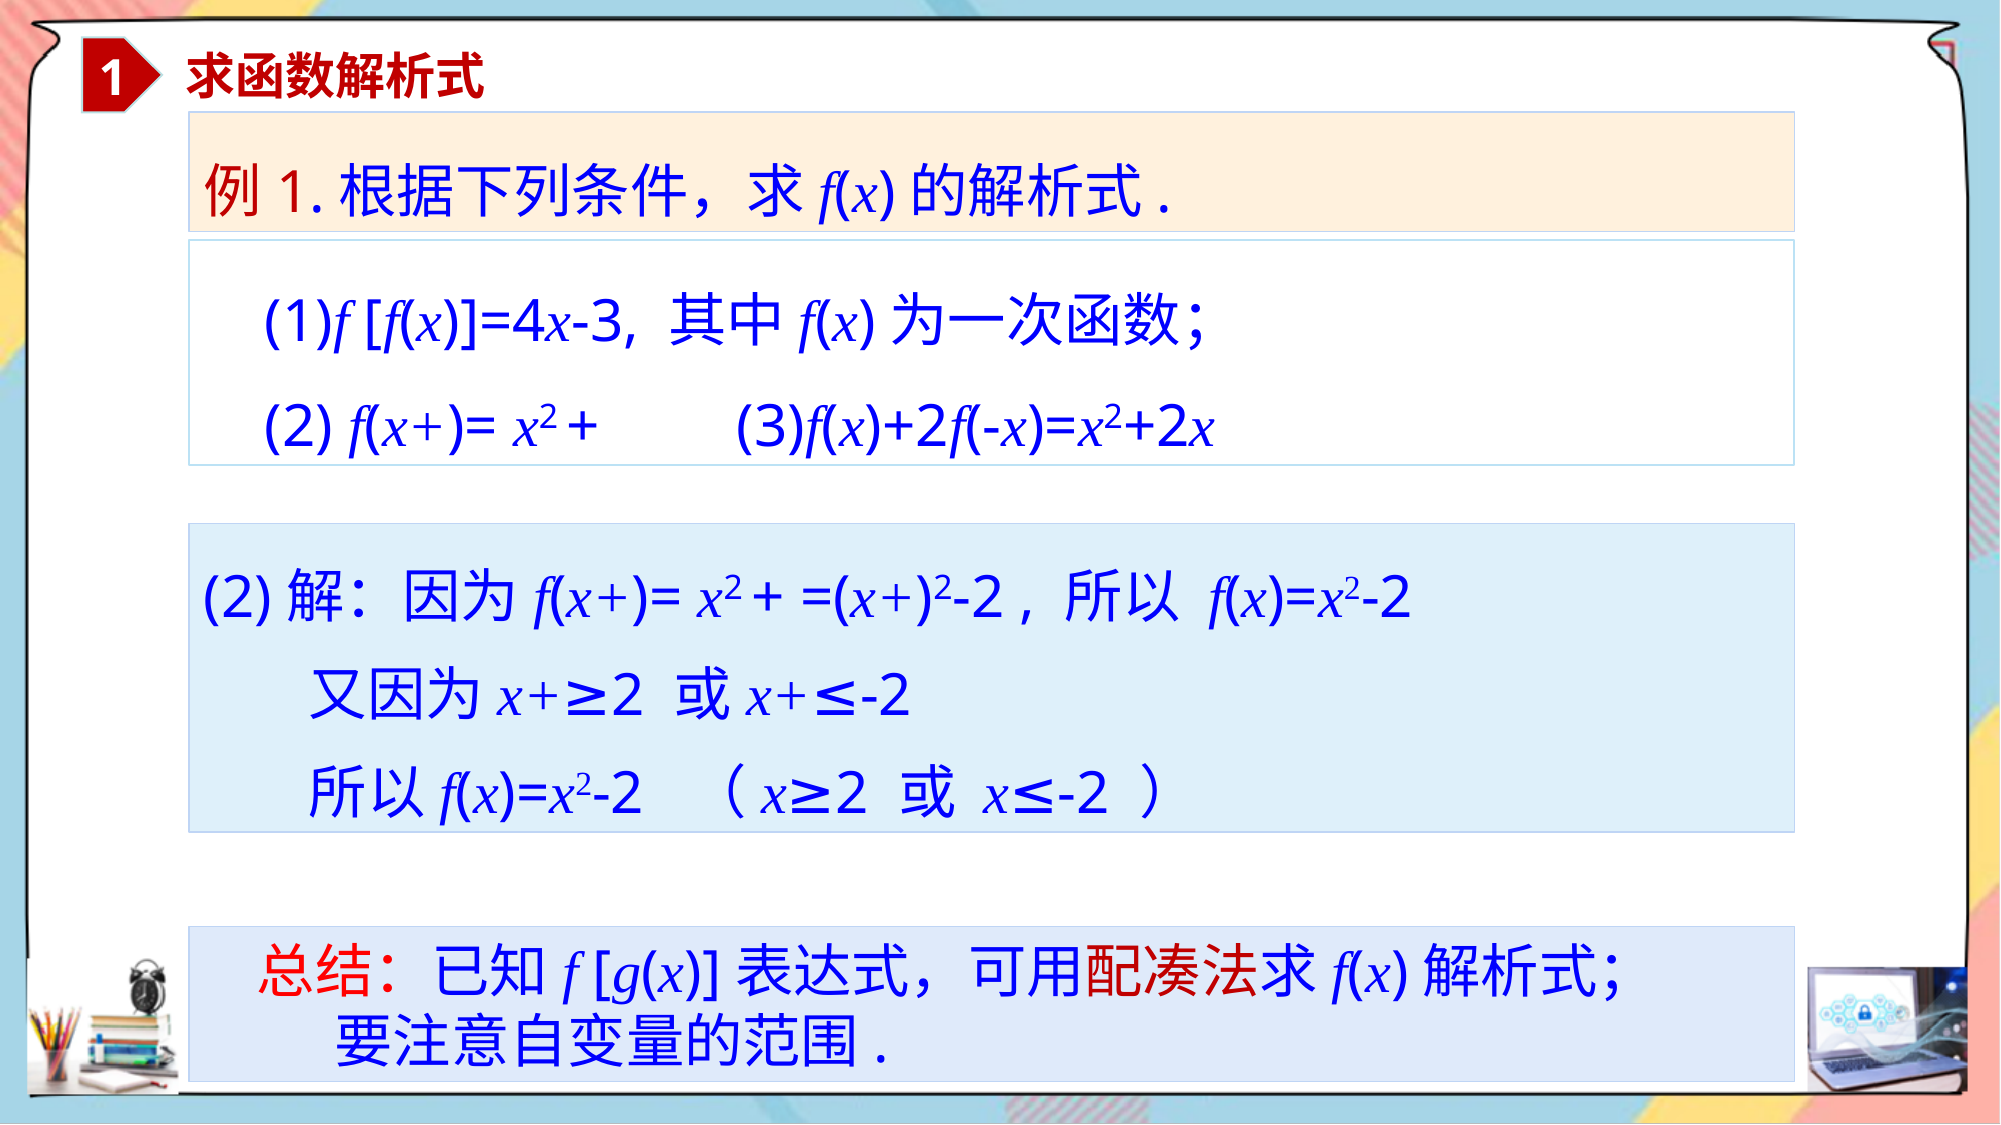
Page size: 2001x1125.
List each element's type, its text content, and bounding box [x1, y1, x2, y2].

text_box 总结：已知f [g(x)]表达式，可用配凑法求f(x)解析式； 要注意自变量的范围. [189, 926, 1795, 1082]
text_box 求函数解析式 [162, 44, 608, 105]
text_box 例1.根据下列条件，求f(x)的解析式. [189, 111, 1795, 232]
picture [0, 0, 2001, 1125]
text_box 1 [82, 37, 162, 113]
